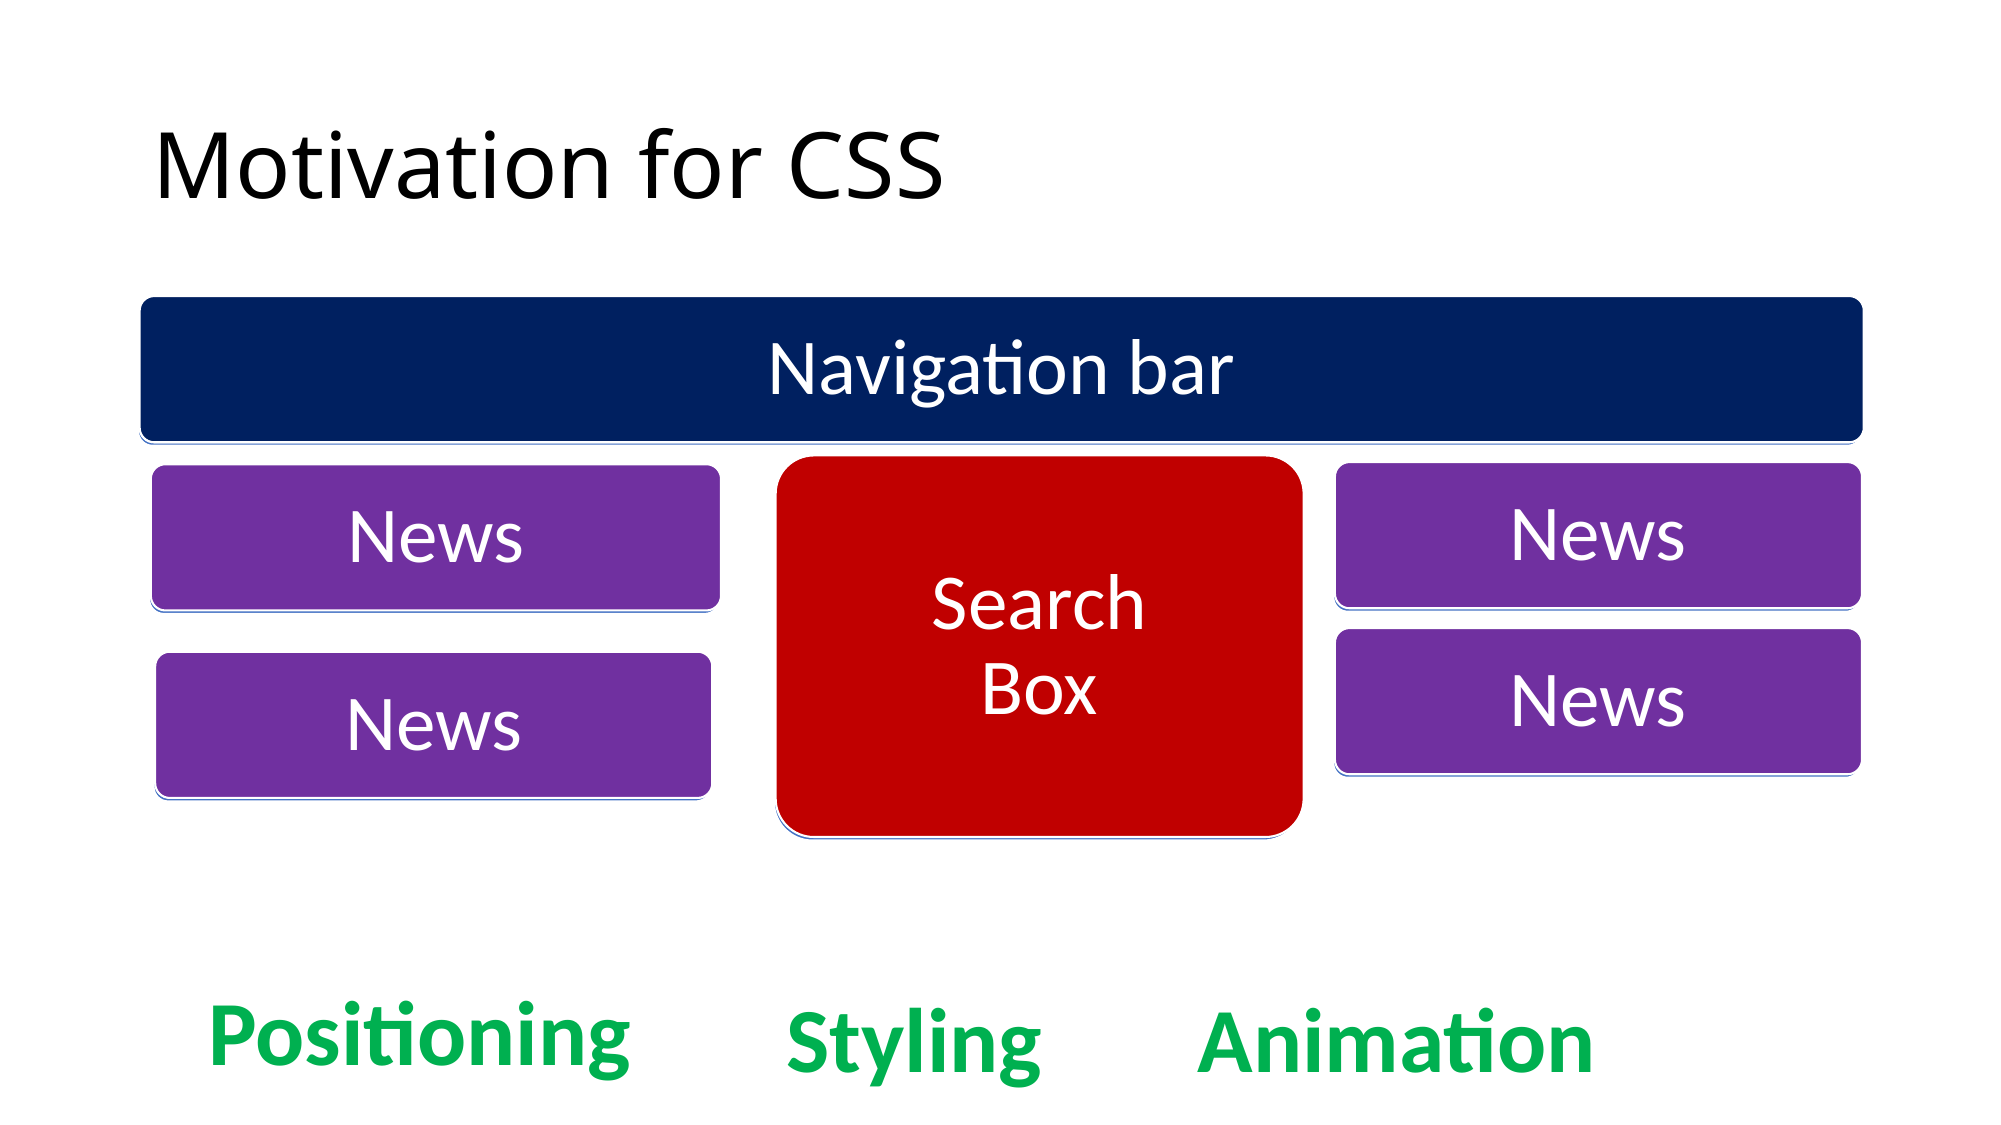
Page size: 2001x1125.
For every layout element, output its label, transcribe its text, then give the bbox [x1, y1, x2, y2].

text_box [139, 296, 1864, 837]
text_box Positioning [193, 966, 647, 1092]
text_box Styling [771, 973, 1058, 1099]
title Motivation for CSS [137, 59, 1863, 278]
text_box Animation [1182, 973, 1612, 1099]
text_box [137, 299, 1863, 841]
